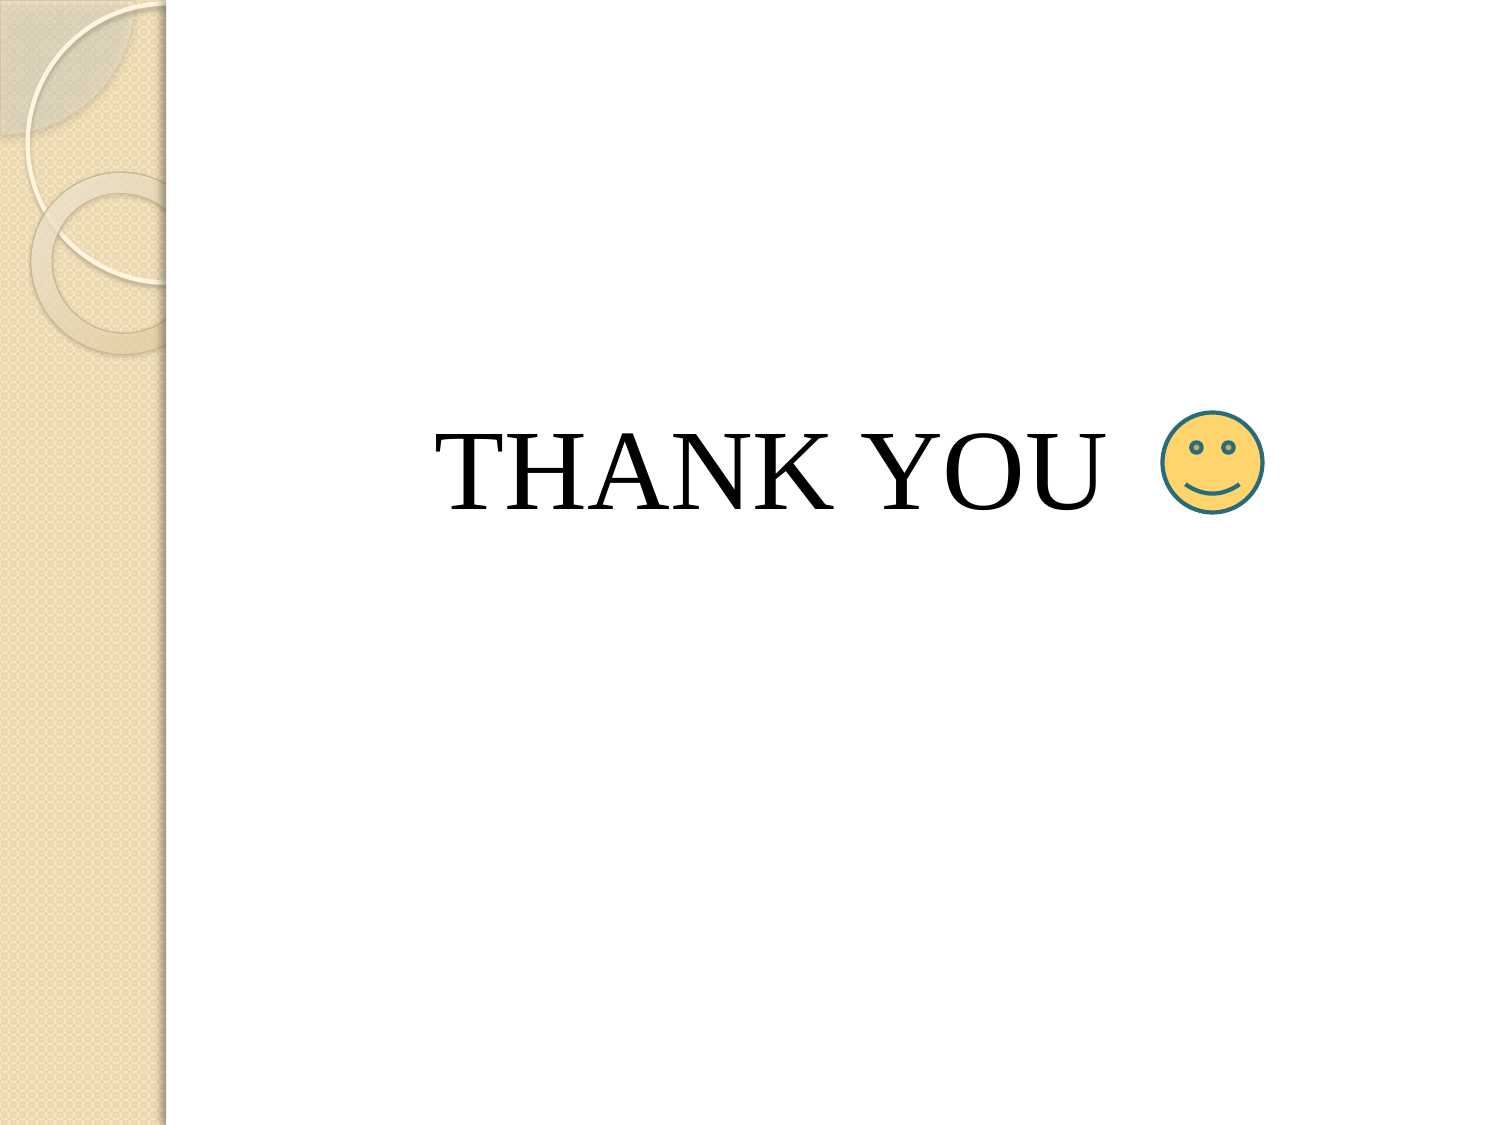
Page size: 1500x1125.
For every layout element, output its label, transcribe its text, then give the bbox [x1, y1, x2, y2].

list THANK YOU [150, 87, 1380, 1063]
text_box [1160, 410, 1265, 515]
